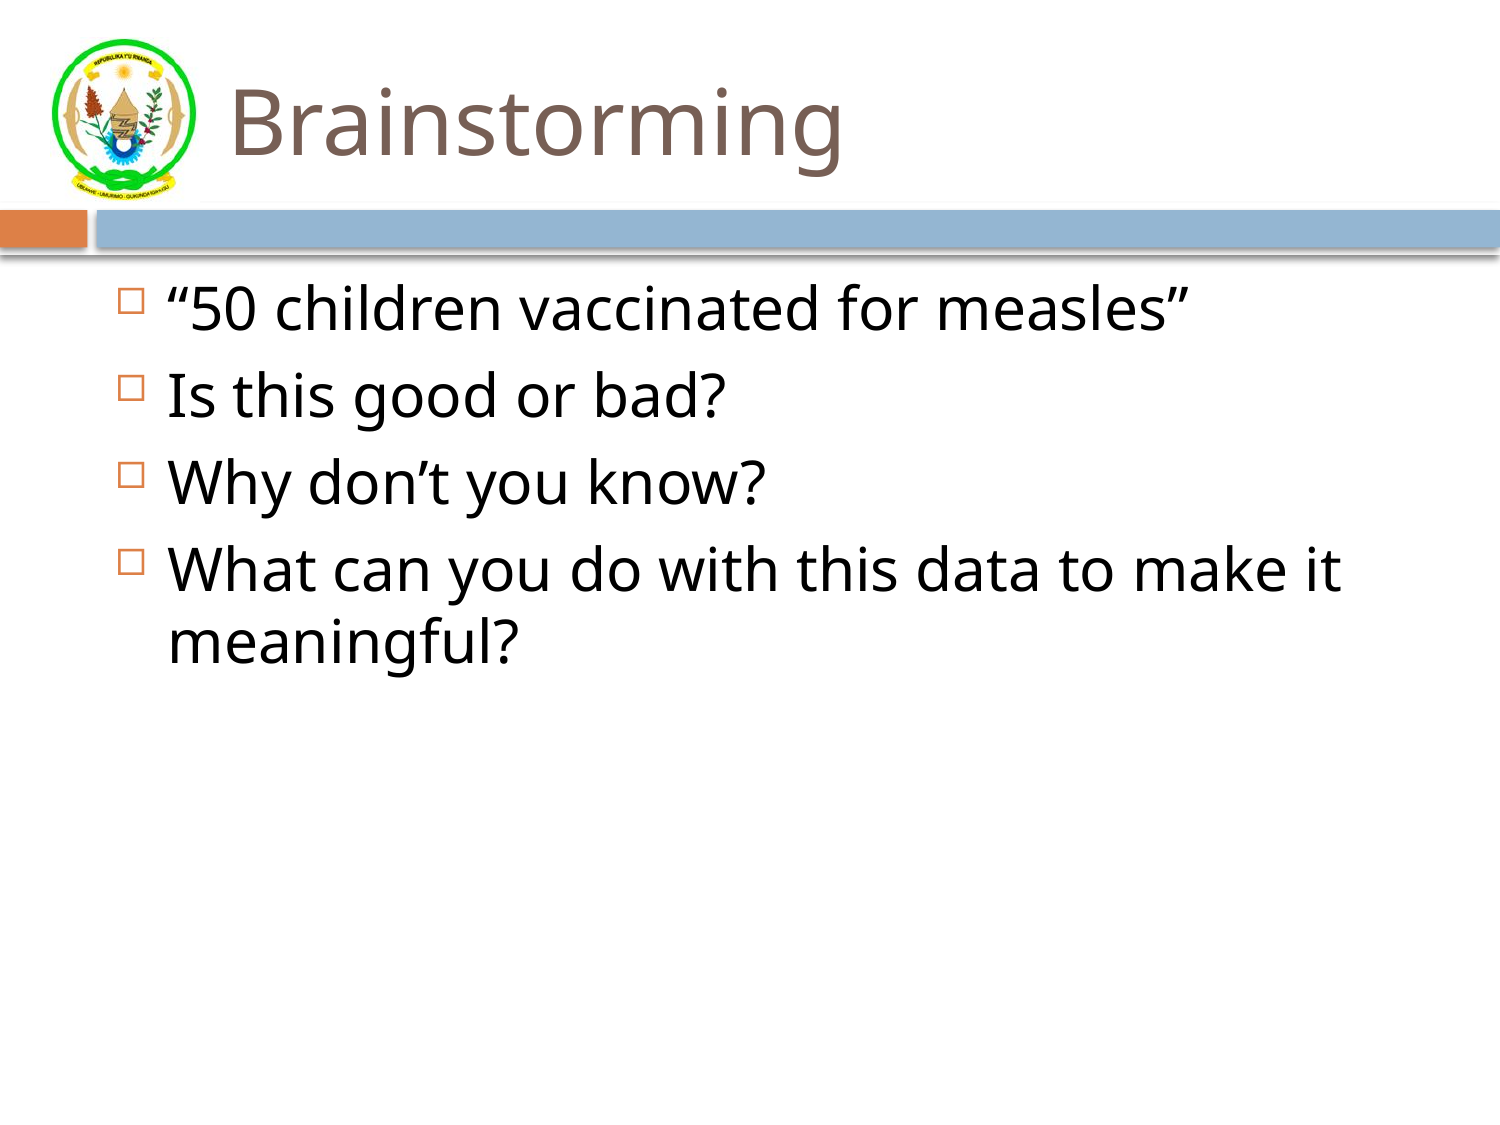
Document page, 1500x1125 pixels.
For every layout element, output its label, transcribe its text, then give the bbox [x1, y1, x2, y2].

title Brainstorming [212, 37, 1438, 200]
picture [50, 37, 200, 204]
list “50 children vaccinated for measles” Is this good or bad? Why don’t you know? What can you do with this data to make it meaningful? [100, 262, 1438, 1000]
